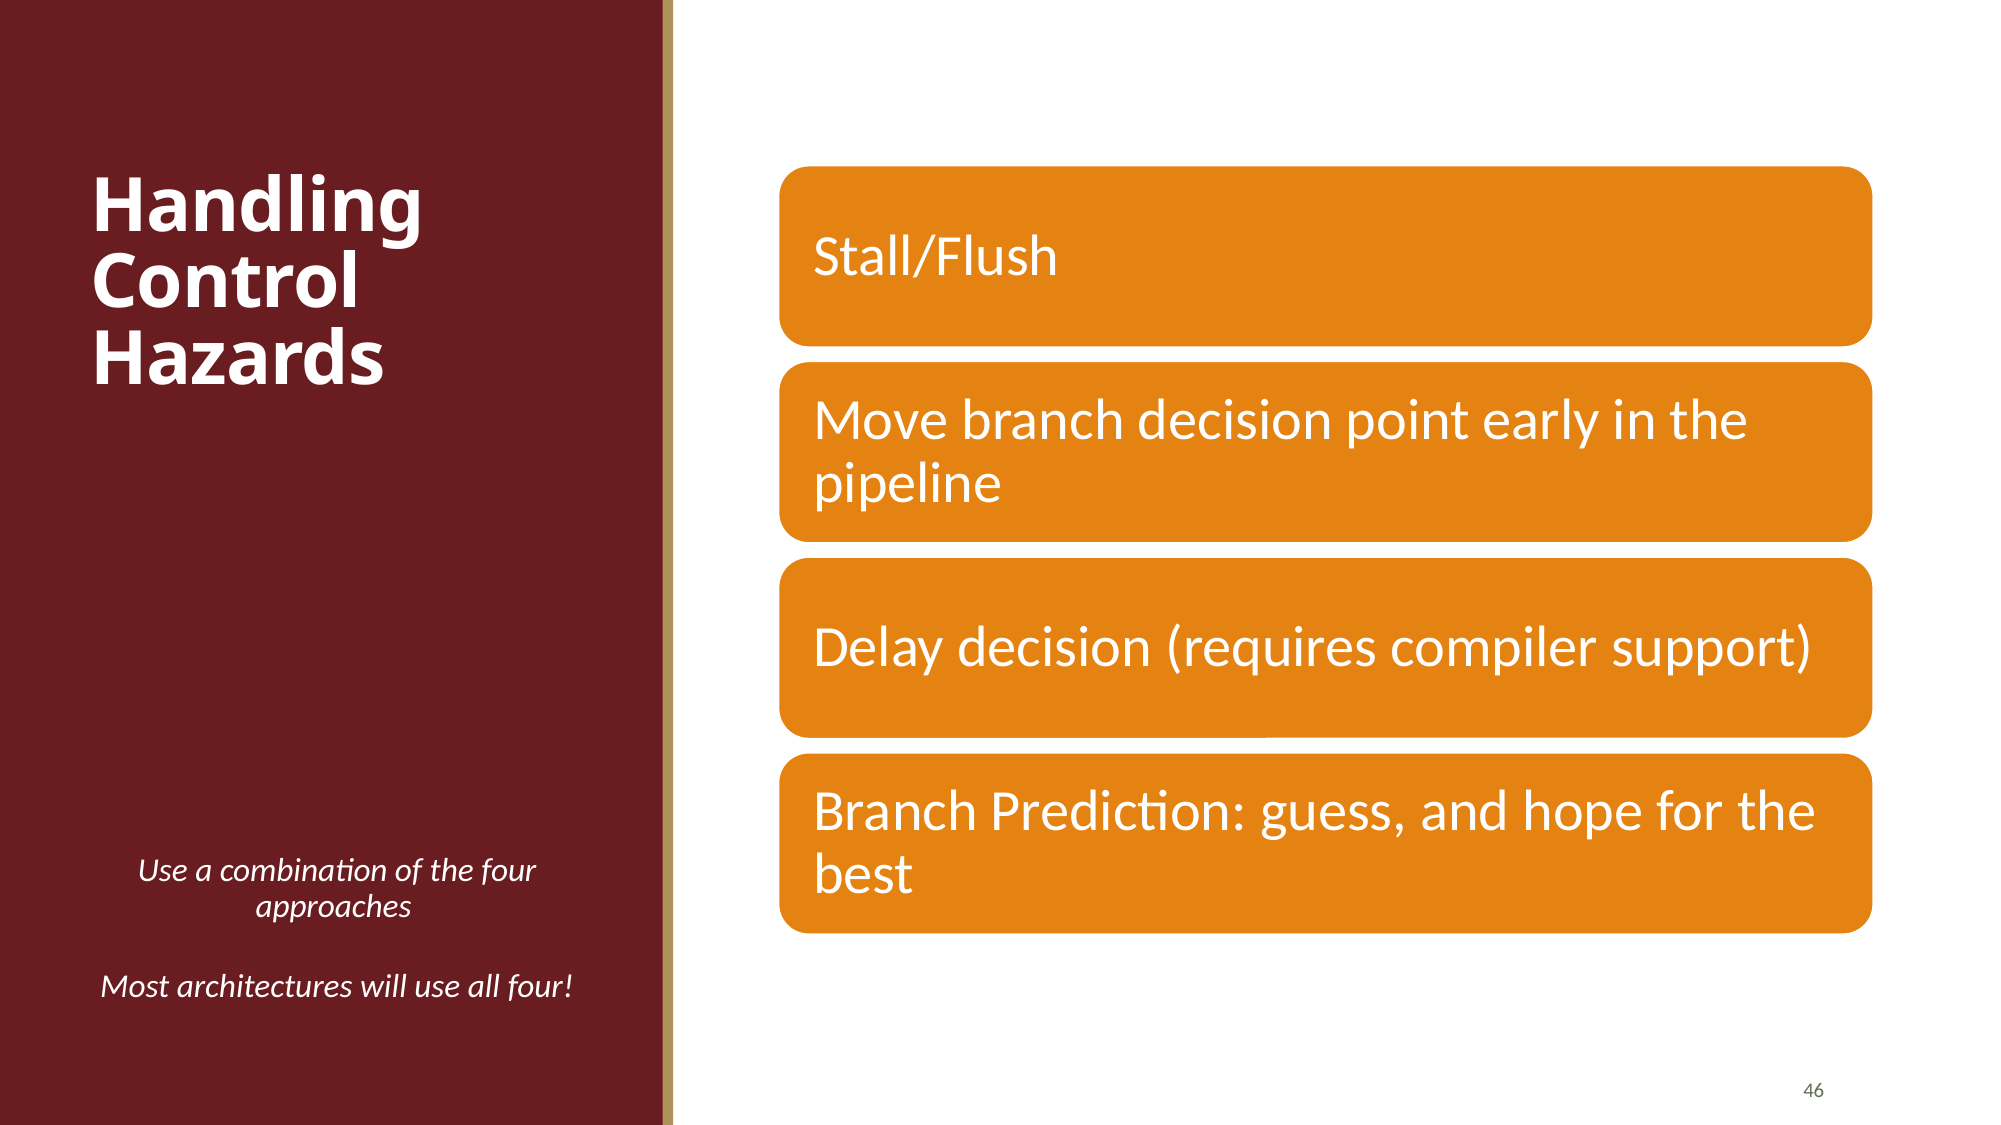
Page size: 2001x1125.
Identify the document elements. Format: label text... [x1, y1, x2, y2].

slide_number 46 [1624, 1059, 1840, 1120]
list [777, 156, 1875, 1020]
title Handling Control Hazards [75, 97, 600, 473]
list Use a combination of the four approaches Most architectures will use all four! [75, 479, 600, 1035]
